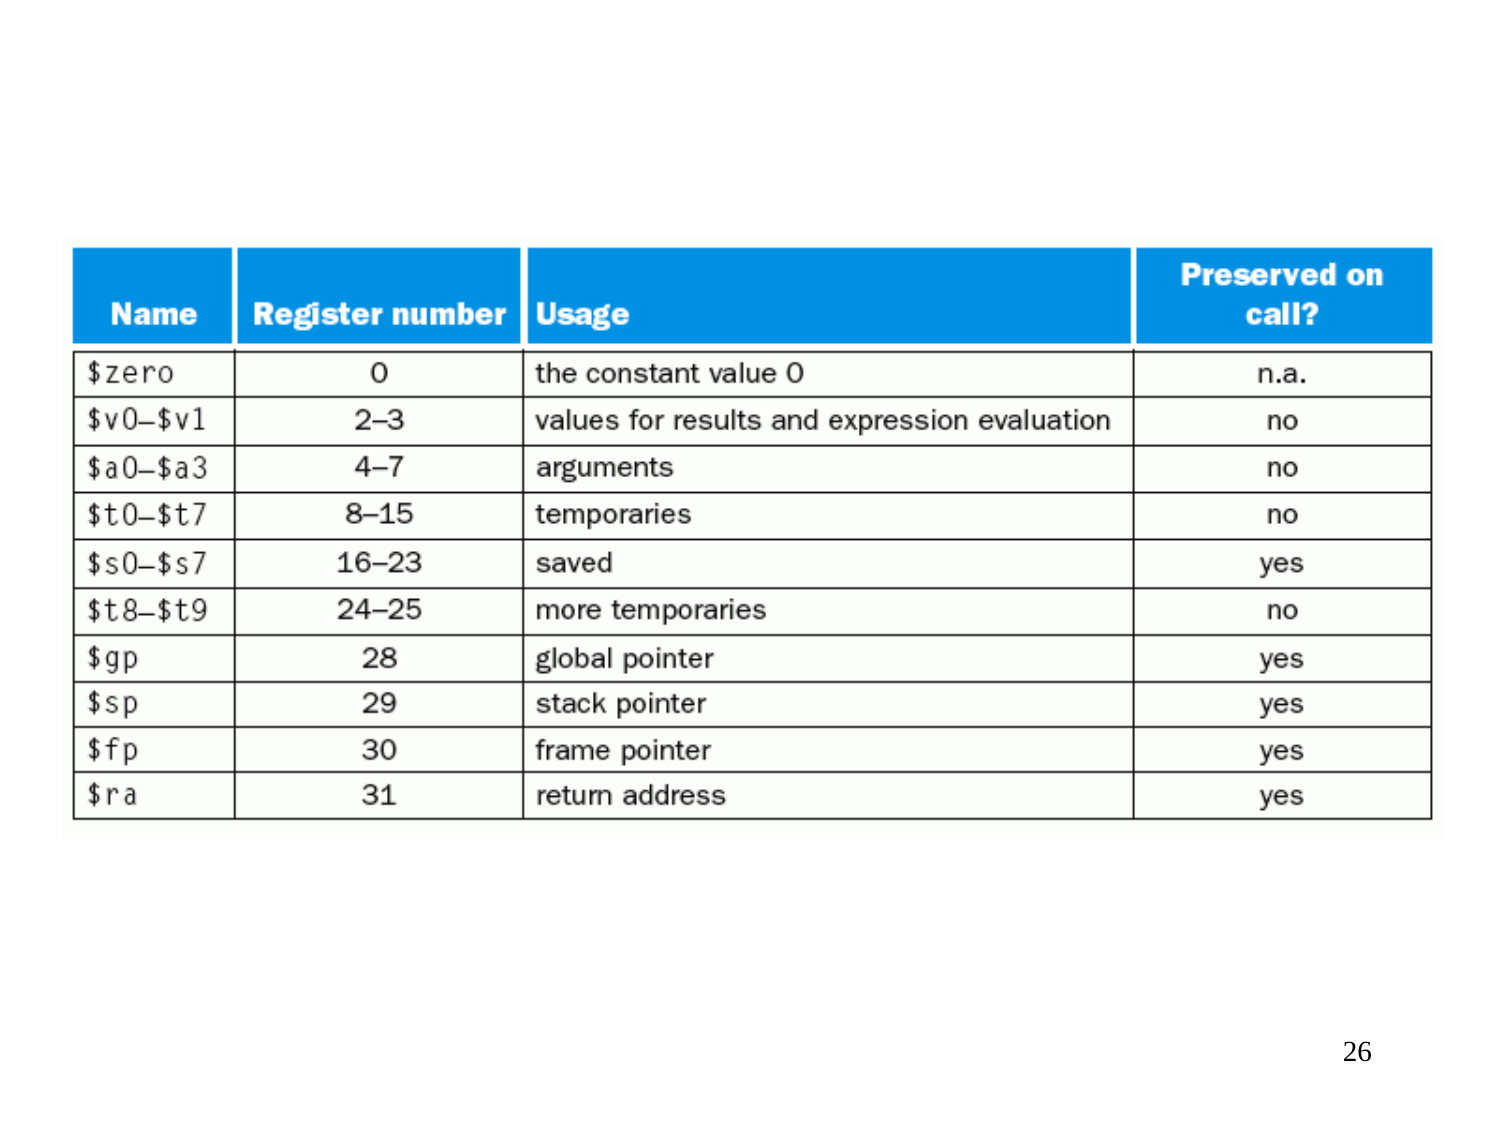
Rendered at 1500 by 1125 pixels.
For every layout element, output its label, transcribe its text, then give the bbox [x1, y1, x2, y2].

picture [62, 237, 1444, 839]
slide_number 26 [1336, 1032, 1379, 1125]
